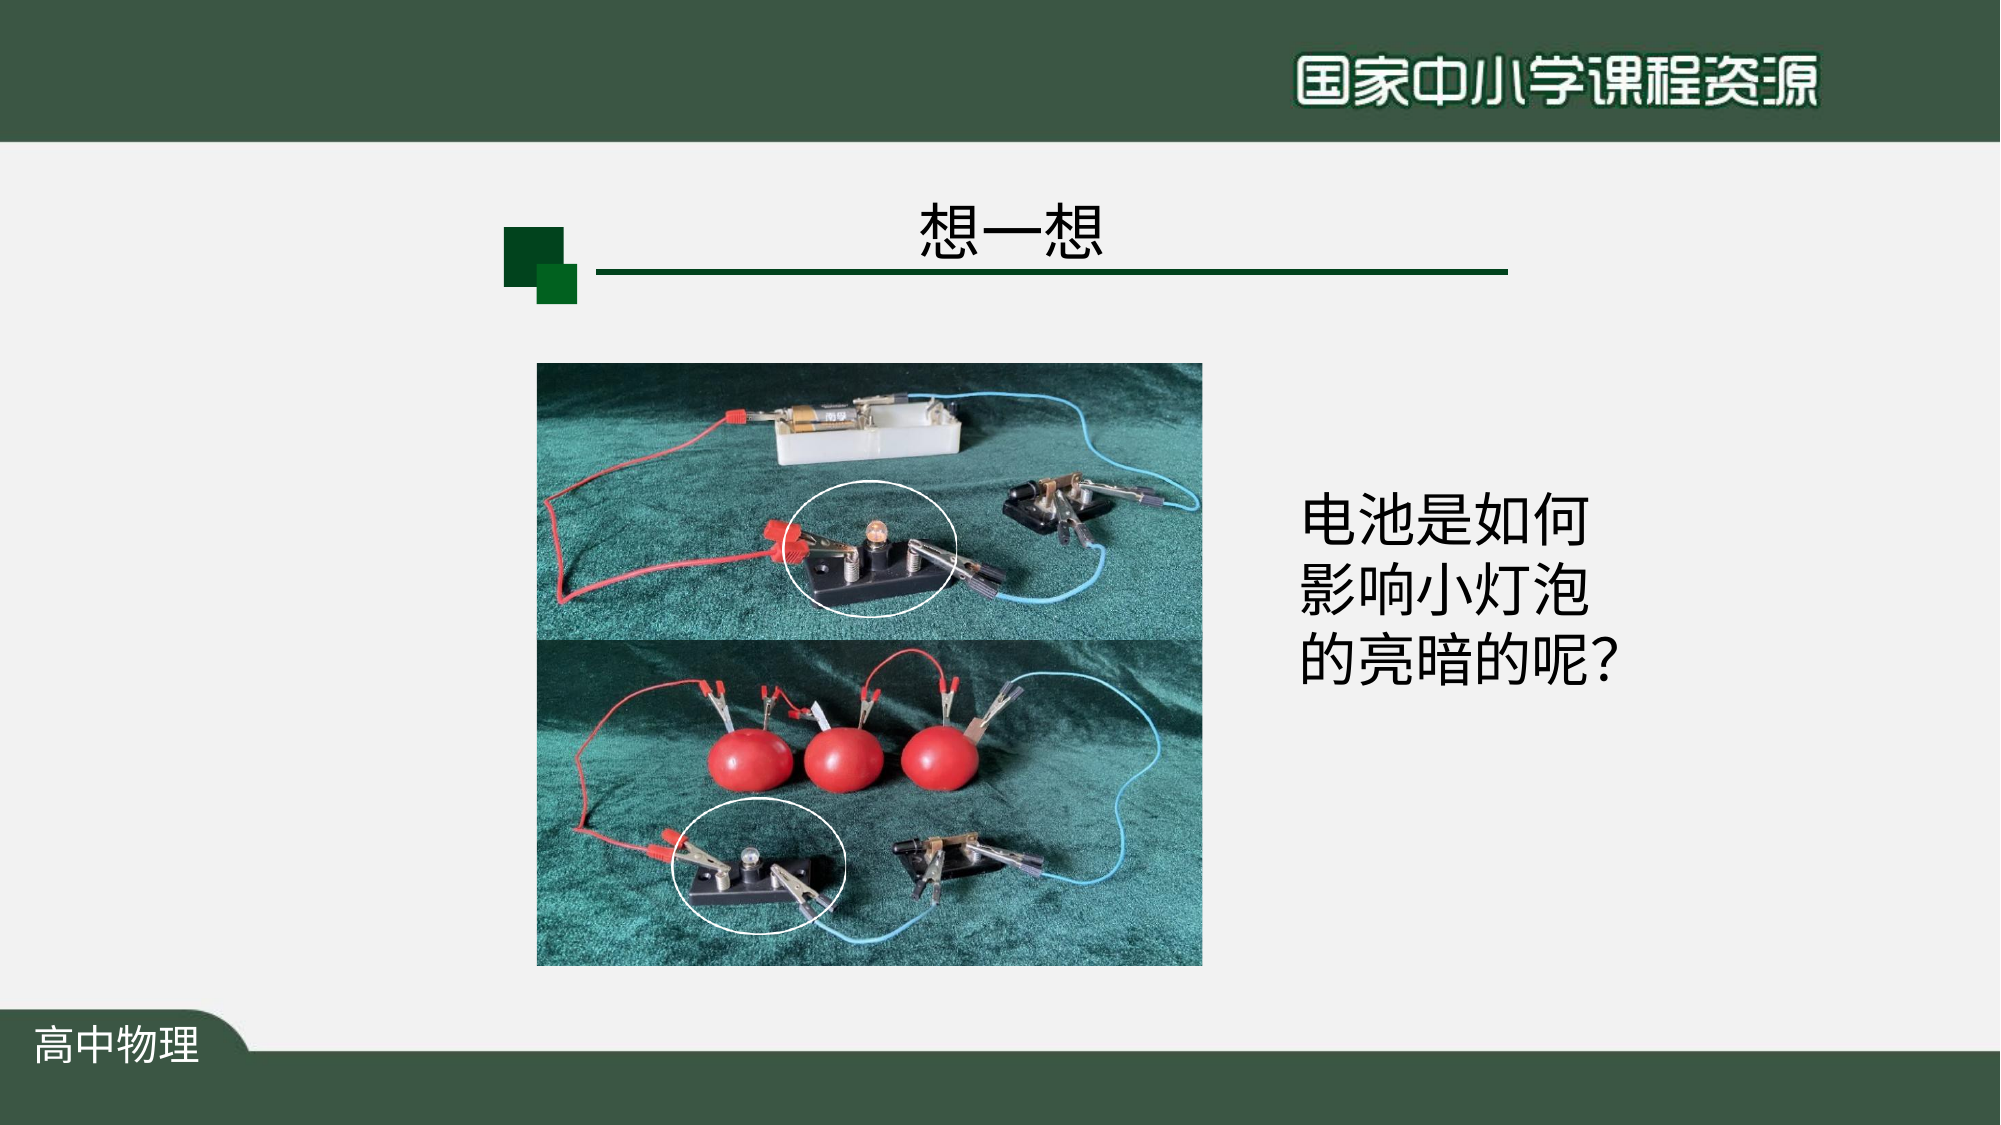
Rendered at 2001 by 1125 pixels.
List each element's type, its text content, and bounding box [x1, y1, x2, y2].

text_box [536, 263, 578, 305]
text_box [671, 797, 847, 935]
text_box 想一想 [916, 190, 1109, 268]
title 电池是如何 影响小灯泡 的亮暗的呢？ [1296, 481, 1651, 694]
text_box [536, 640, 1203, 966]
text_box [503, 227, 564, 287]
text_box [782, 480, 958, 618]
text_box [536, 363, 1203, 640]
footer 高中物理 [31, 1013, 202, 1125]
picture [0, 0, 2000, 1125]
